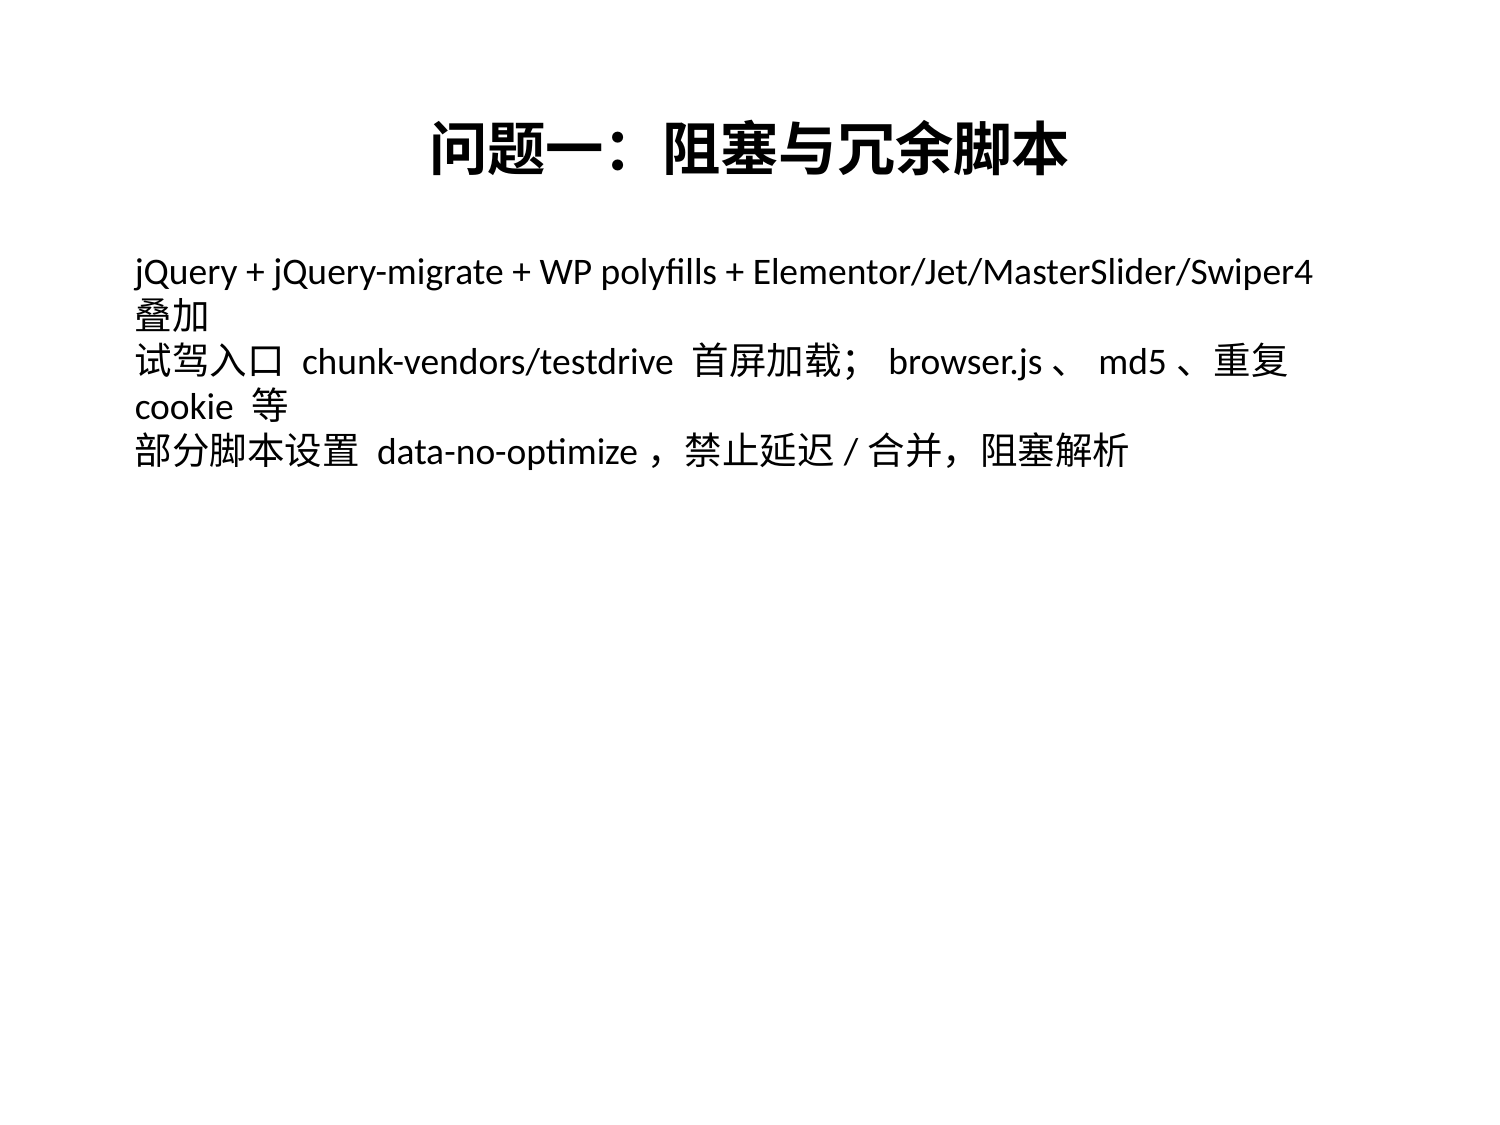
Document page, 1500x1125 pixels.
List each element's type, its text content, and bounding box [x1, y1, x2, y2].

text_box jQuery + jQuery-migrate + WP polyfills + Elementor/Jet/MasterSlider/Swiper4 叠加 试驾入口 chunk-vendors/testdrive 首屏加载；browser.js、md5、重复 cookie 等 部分脚本设置 data-no-optimize，禁止延迟/合并，阻塞解析 [119, 239, 1380, 480]
text_box 问题一：阻塞与冗余脚本 [414, 104, 1086, 190]
